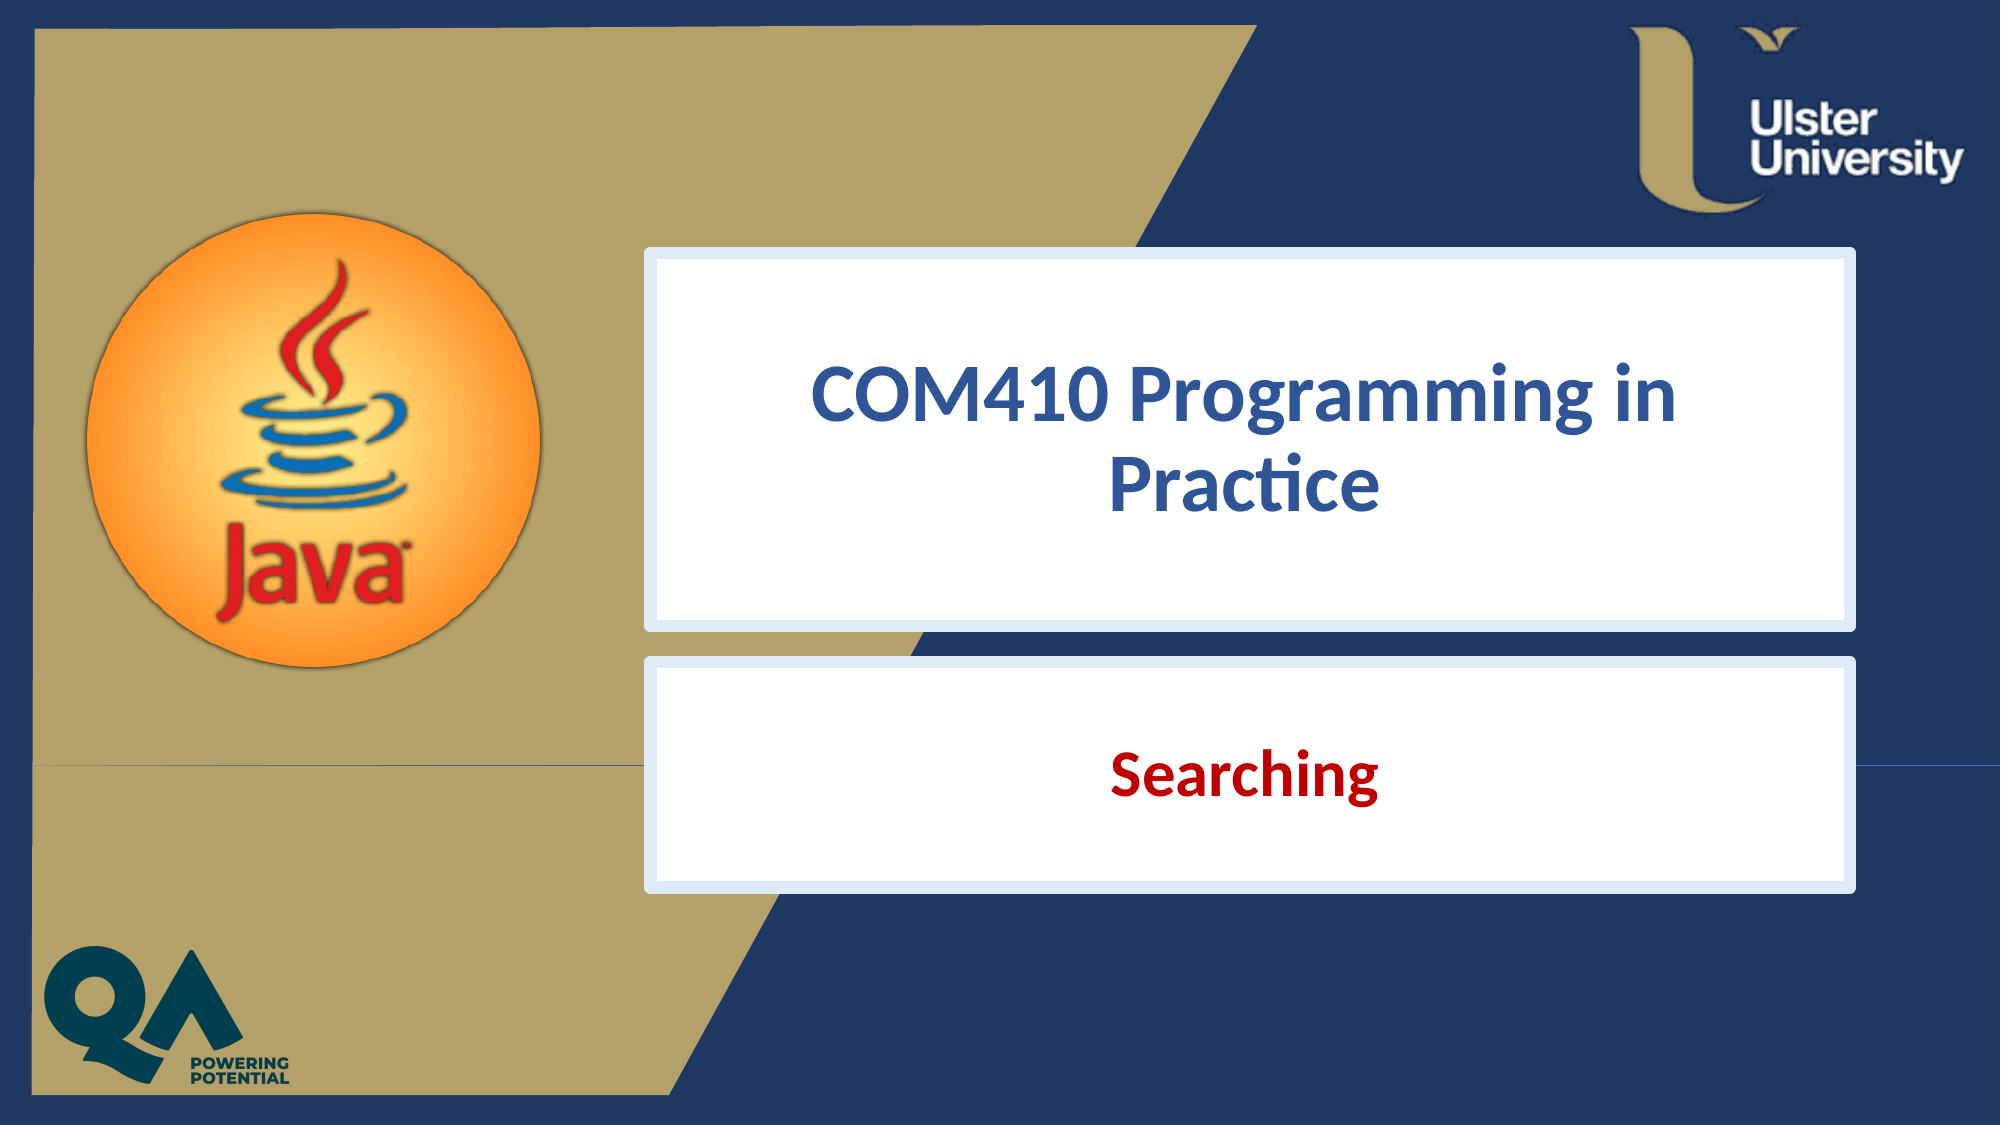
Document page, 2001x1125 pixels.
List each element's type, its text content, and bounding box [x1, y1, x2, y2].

picture [1594, 0, 2000, 253]
subtitle Searching [644, 656, 1856, 894]
title COM410 Programming in Practice [644, 247, 1856, 632]
picture [6, 914, 325, 1109]
picture [79, 207, 545, 672]
